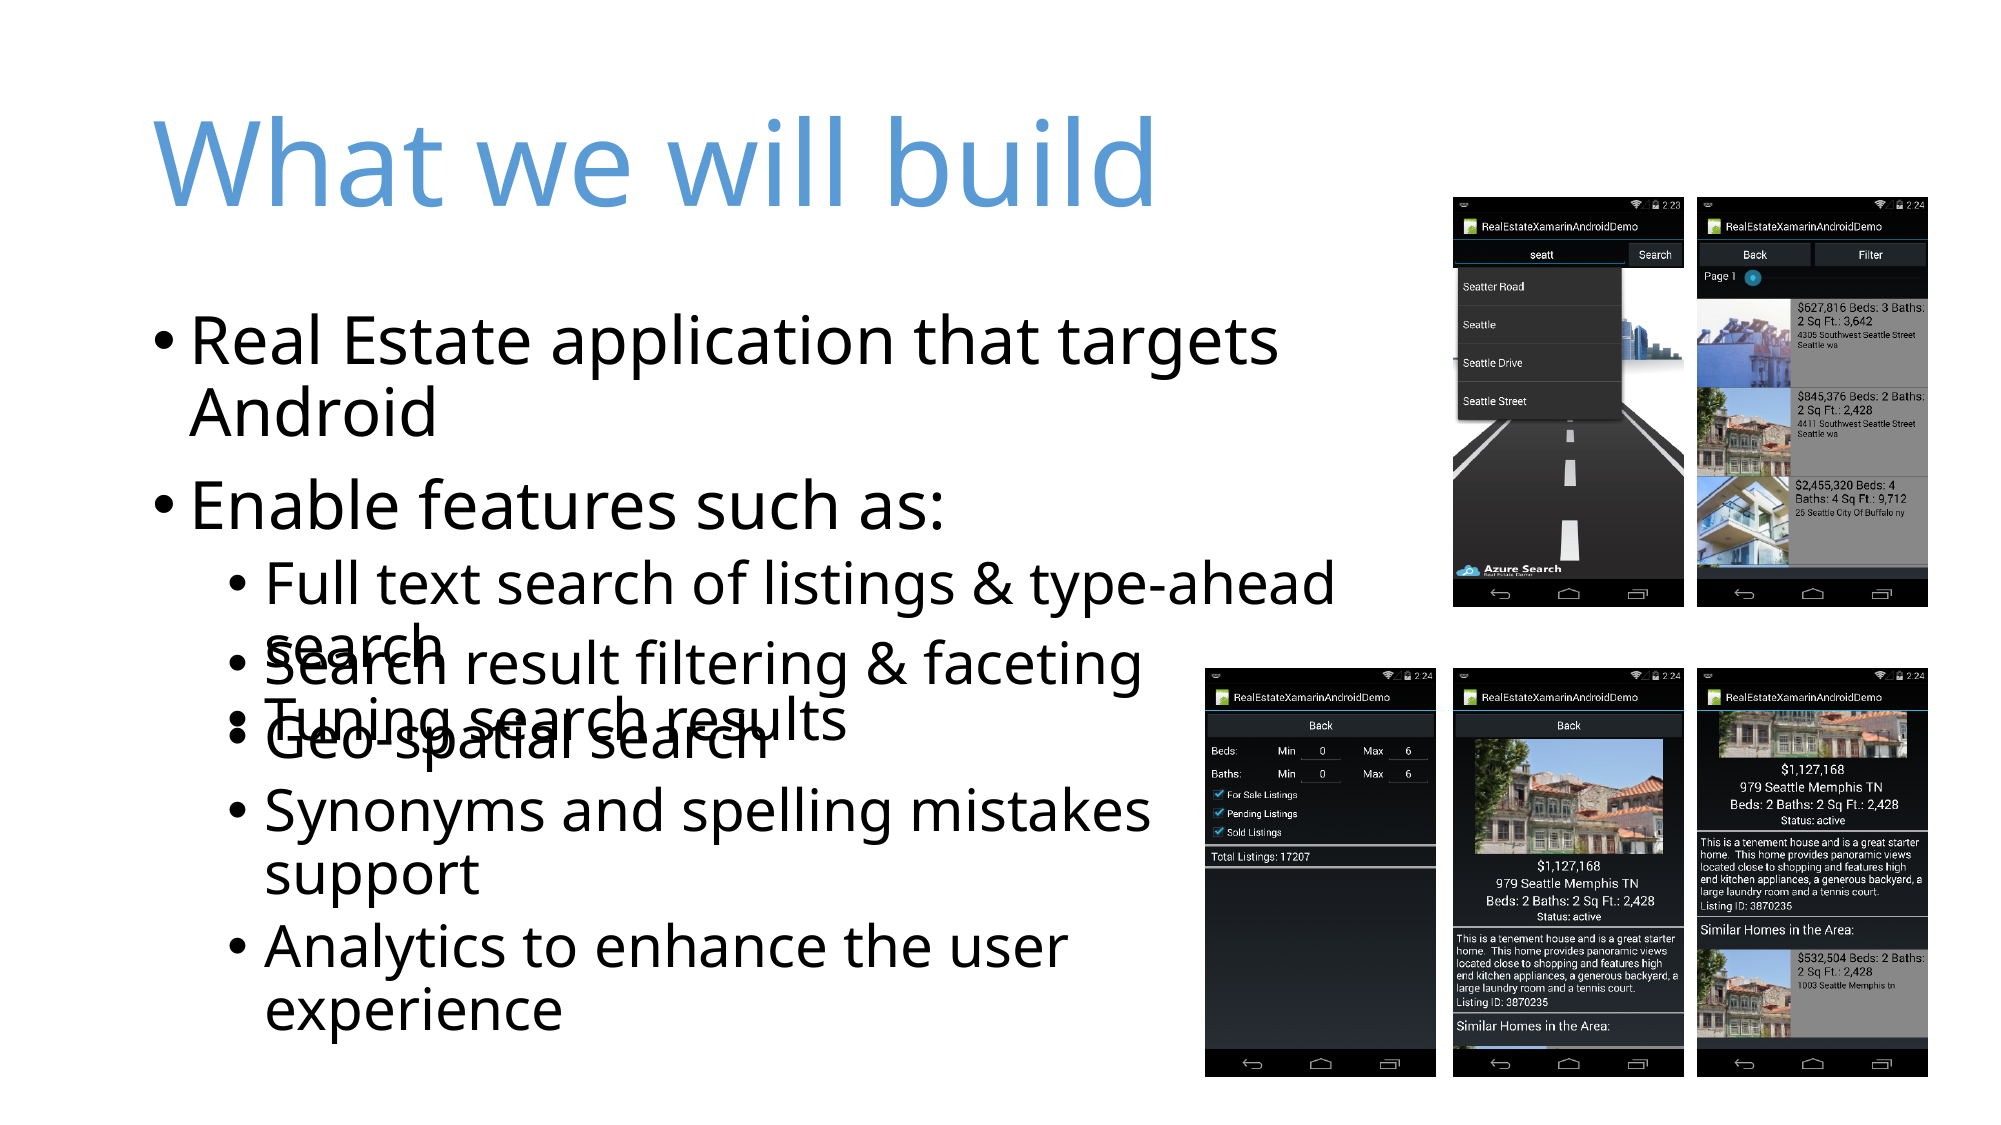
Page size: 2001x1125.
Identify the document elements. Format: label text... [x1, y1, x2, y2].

picture [1697, 197, 1928, 607]
picture [1453, 197, 1684, 607]
list Real Estate application that targets Android Enable features such as: Full text search of listings & type-ahead search Tuning search results [137, 299, 1423, 591]
title What we will build [137, 59, 1863, 278]
picture [1453, 668, 1684, 1077]
text_box Search result filtering & faceting Geo-spatial search Synonyms and spelling mistakes support Analytics to enhance the user experience [137, 626, 1206, 1077]
picture [1205, 668, 1436, 1077]
picture [1697, 668, 1928, 1077]
